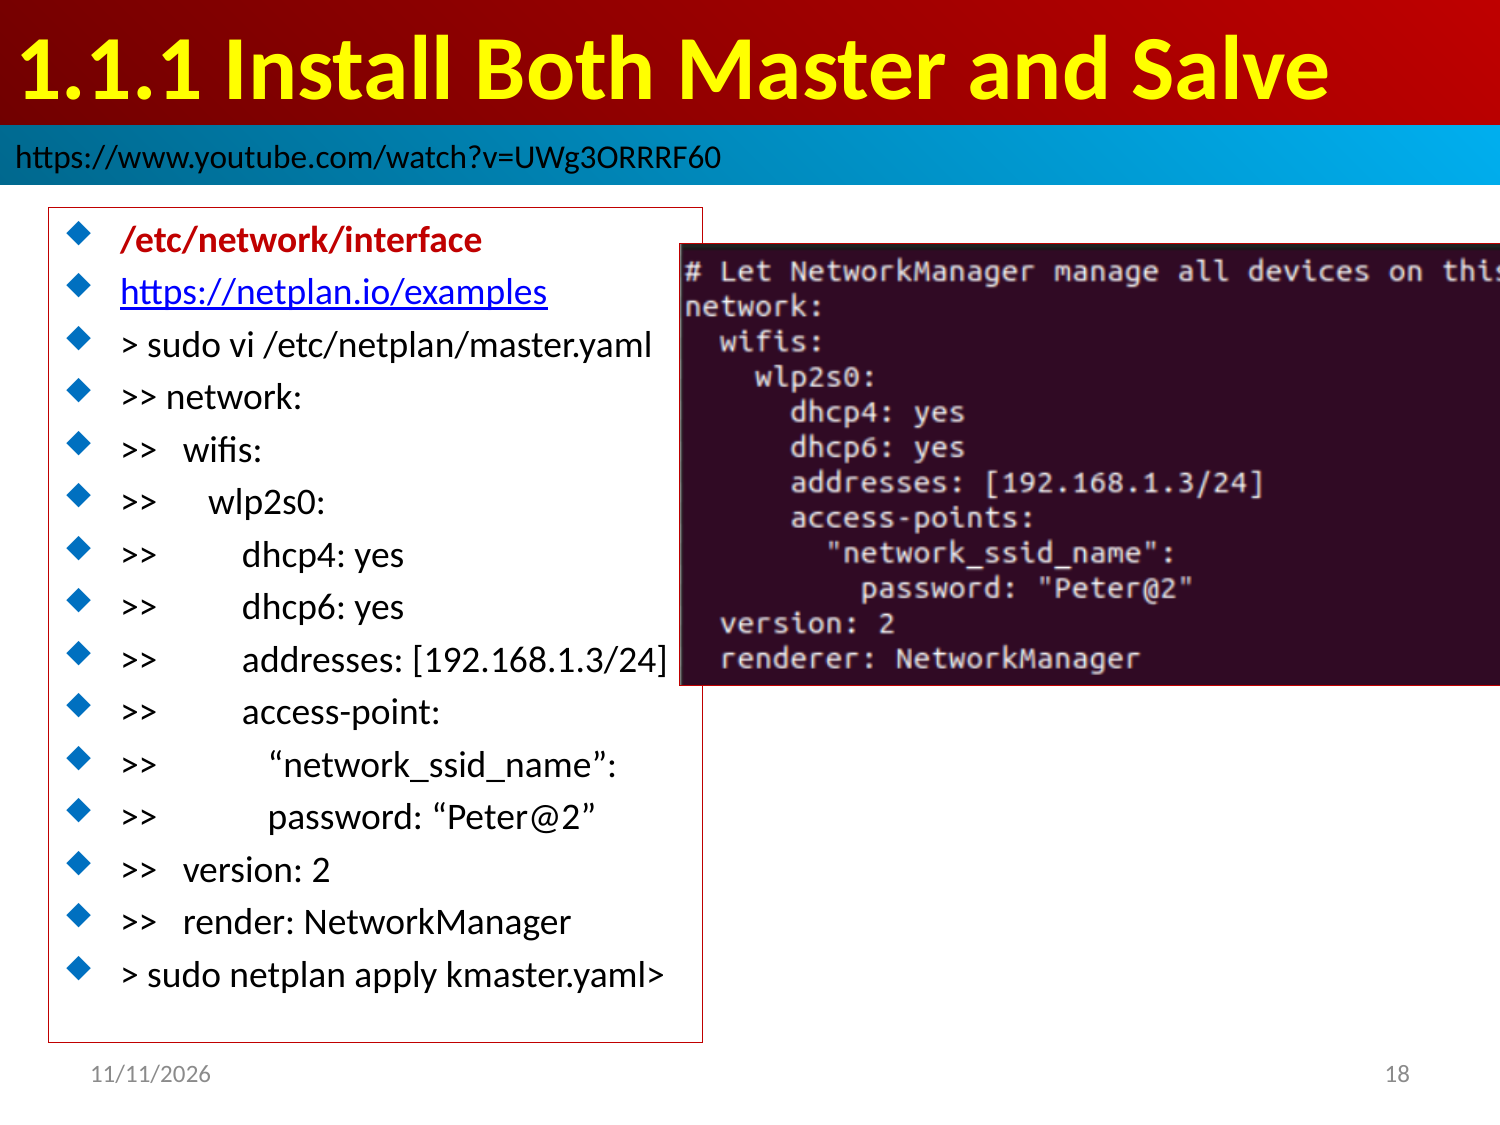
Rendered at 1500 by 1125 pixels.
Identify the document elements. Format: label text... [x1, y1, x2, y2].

title 1.1.1 Install Both Master and Salve [0, 0, 1500, 125]
subtitle /etc/network/interface https://netplan.io/examples > sudo vi /etc/netplan/master.yaml >> network: >> wifis: >> wlp2s0: >> dhcp4: yes >> dhcp6: yes >> addresses: [192.168.1.3/24] >> access-point: >> “network_ssid_name”: >> password: “Peter@2” >> version: 2 >> render: NetworkManager > sudo netplan apply kmaster.yaml> [48, 207, 703, 1043]
picture [678, 243, 1500, 686]
text_box https://www.youtube.com/watch?v=UWg3ORRRF60 [0, 125, 1500, 185]
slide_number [75, 1042, 425, 1103]
slide_number 18 [1074, 1042, 1425, 1103]
